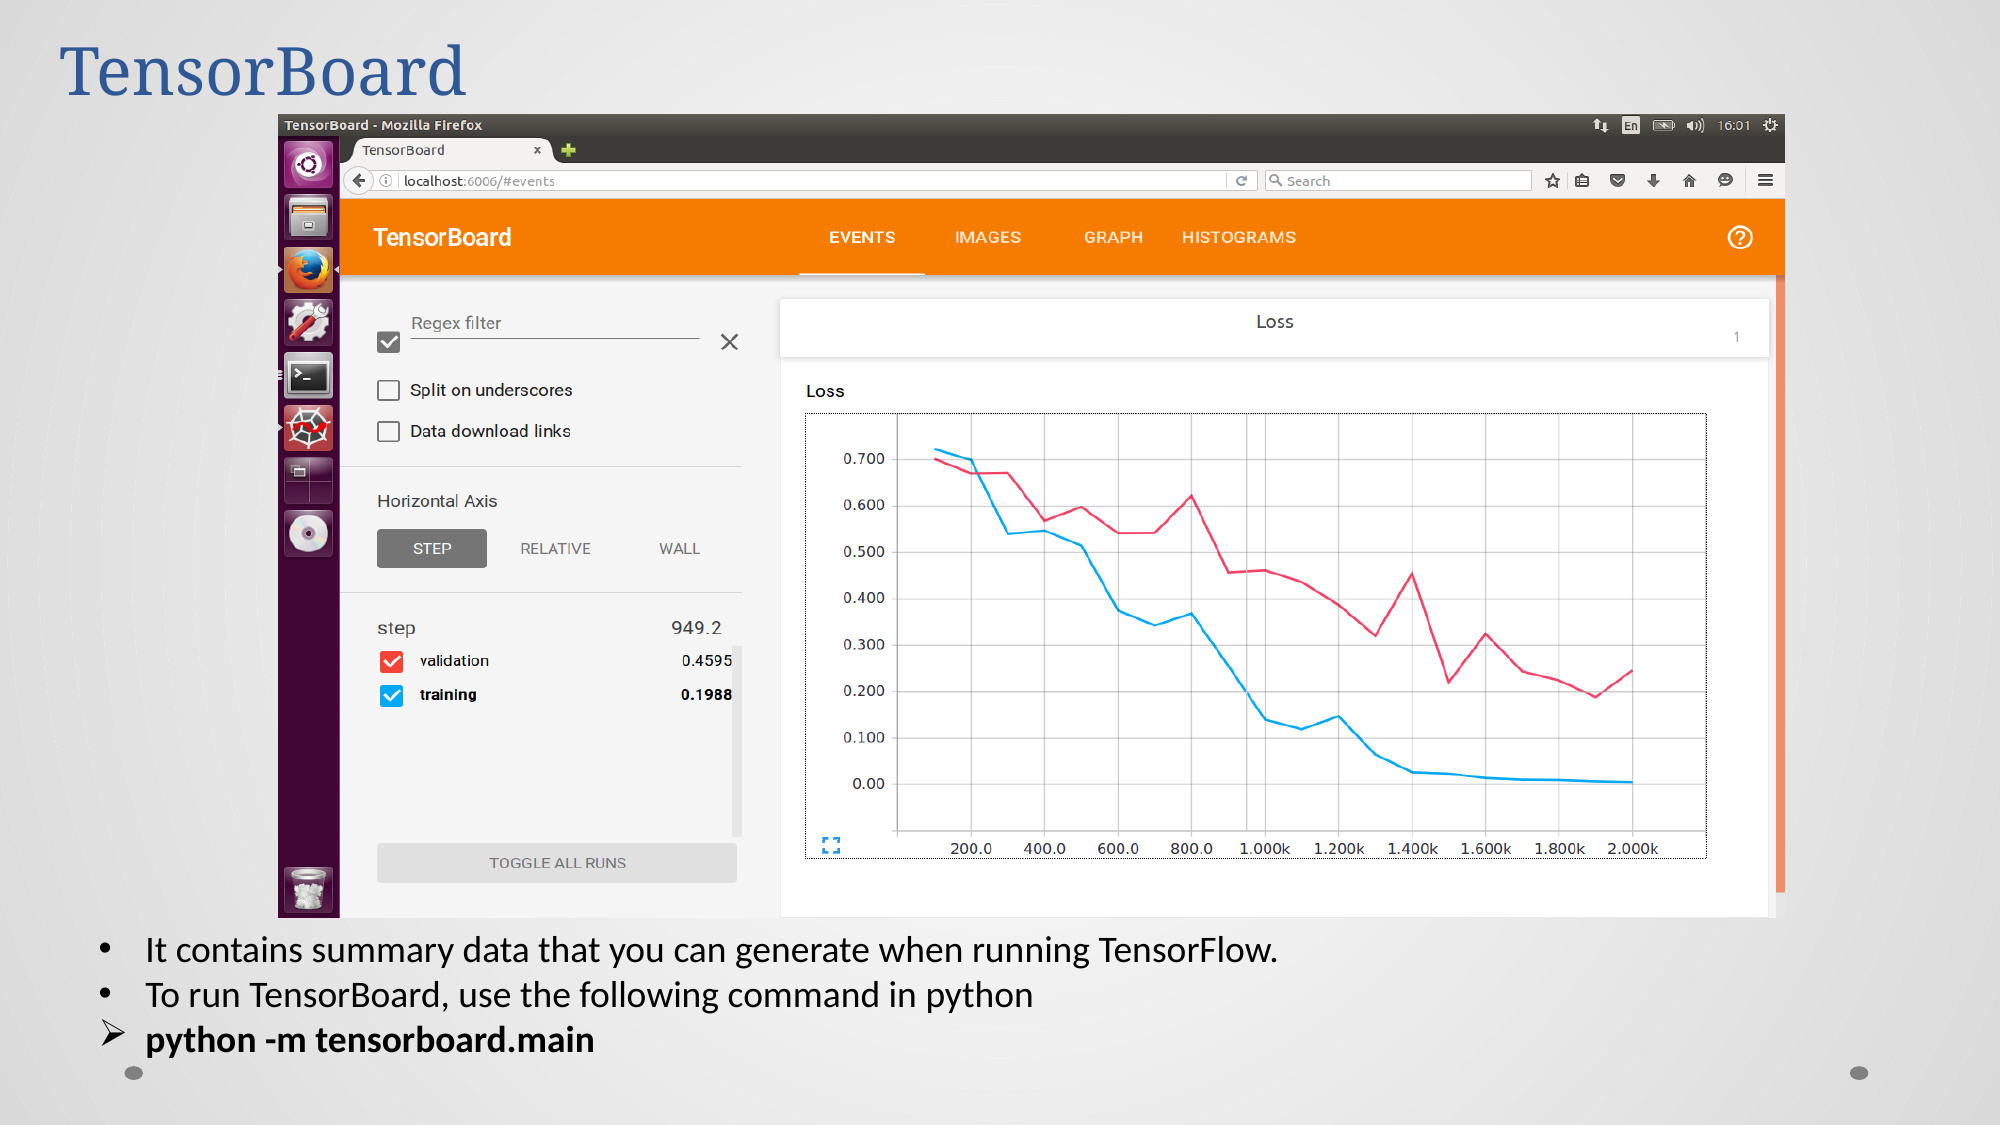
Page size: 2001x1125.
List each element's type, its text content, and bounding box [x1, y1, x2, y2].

picture [278, 114, 1785, 919]
title TensorBoard [44, 15, 1578, 116]
text_box It contains summary data that you can generate when running TensorFlow. To run TensorBoard, use the following command in python python -m tensorboard.main . [83, 917, 1751, 1125]
